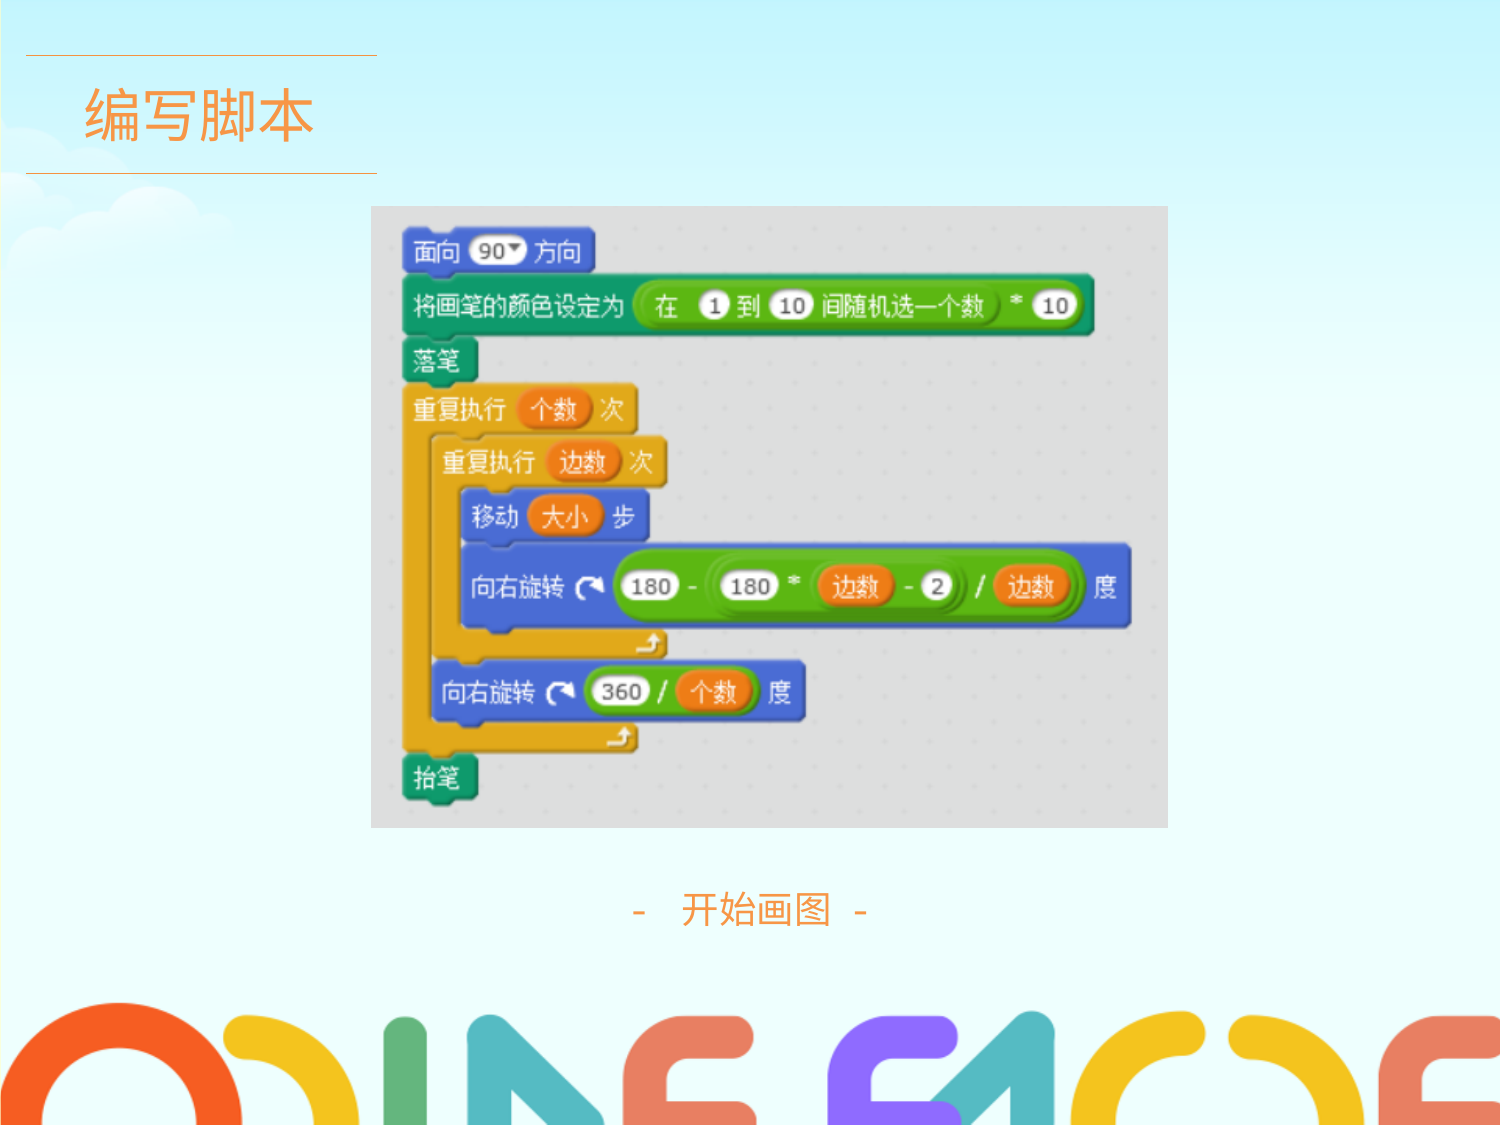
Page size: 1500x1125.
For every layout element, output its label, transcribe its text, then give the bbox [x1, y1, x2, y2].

picture [0, 939, 1500, 1125]
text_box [0, 55, 401, 174]
text_box - 开始画图 - [0, 833, 1500, 939]
picture [0, 0, 1500, 833]
